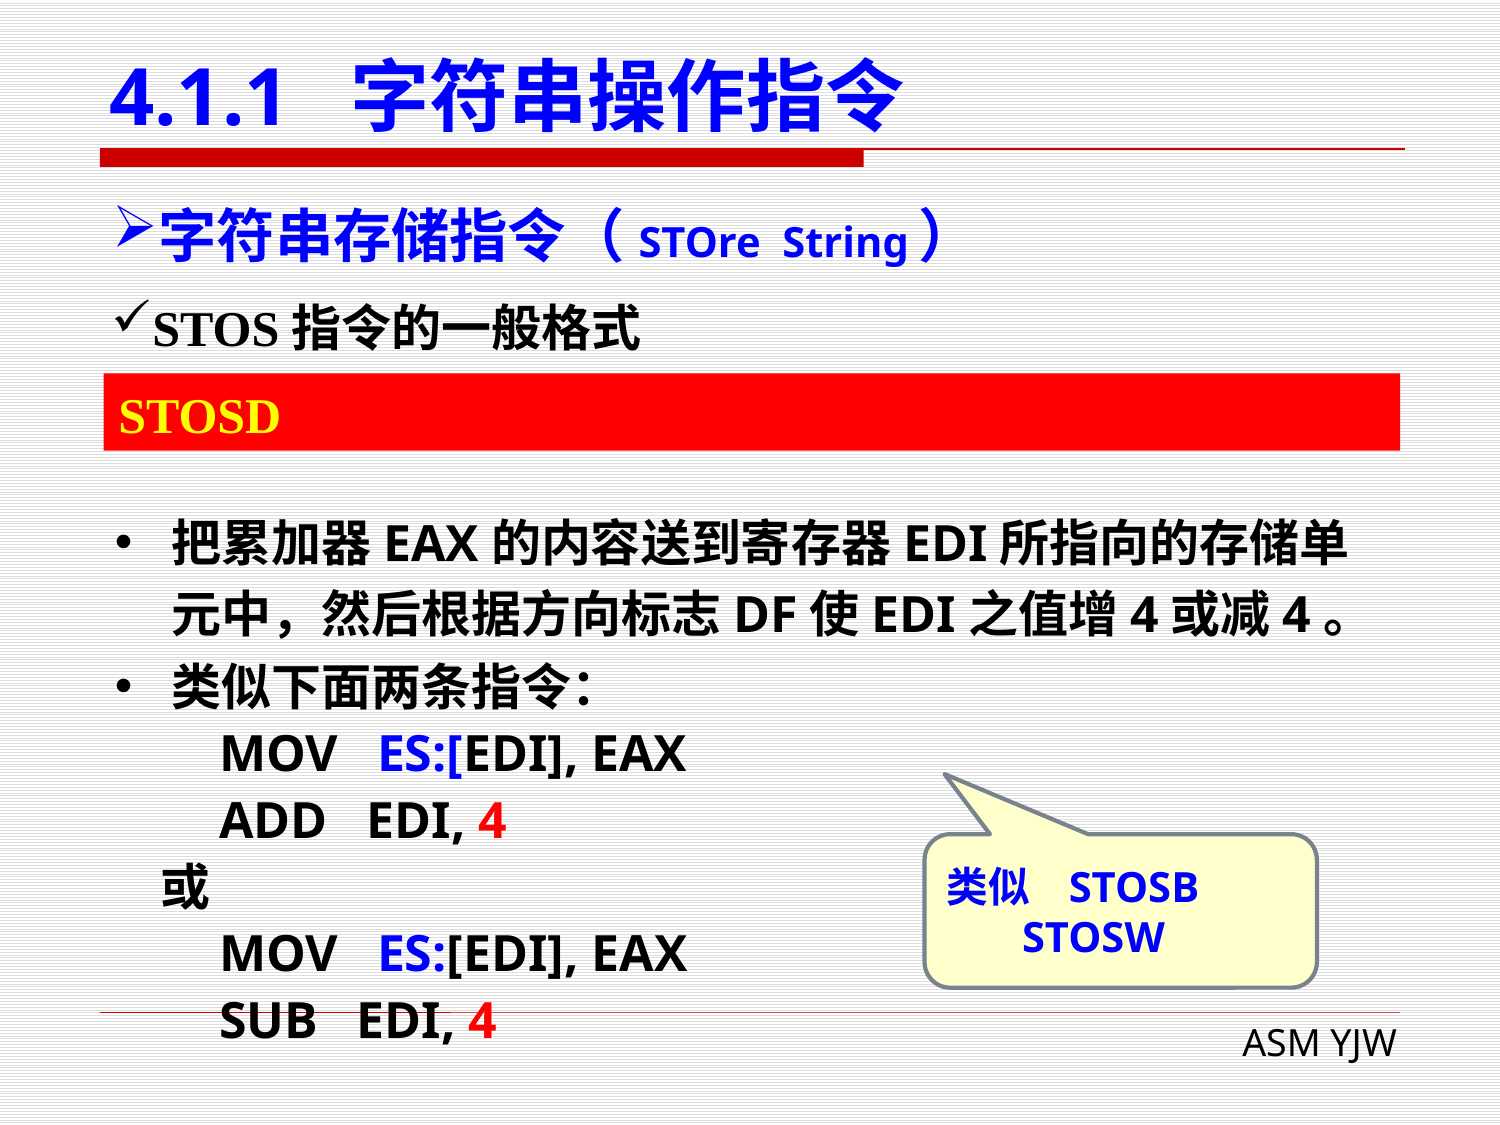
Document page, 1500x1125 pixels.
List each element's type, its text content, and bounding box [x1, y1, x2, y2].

text_box 把累加器EAX的内容送到寄存器EDI所指向的存储单元中，然后根据方向标志DF使EDI之值增4或减4。 类似下面两条指令： MOV ES:[EDI], EAX ADD EDI, 4 或 MOV ES:[EDI], EAX SUB EDI, 4 [100, 491, 1401, 1125]
text_box STOS指令的一般格式 [96, 289, 1197, 364]
text_box 类似 STOSB STOSW [922, 772, 1320, 990]
text_box STOSD [103, 373, 1401, 451]
text_box 字符串存储指令（STOre String） [97, 191, 1397, 277]
title 4.1.1 字符串操作指令 [94, 50, 1407, 149]
